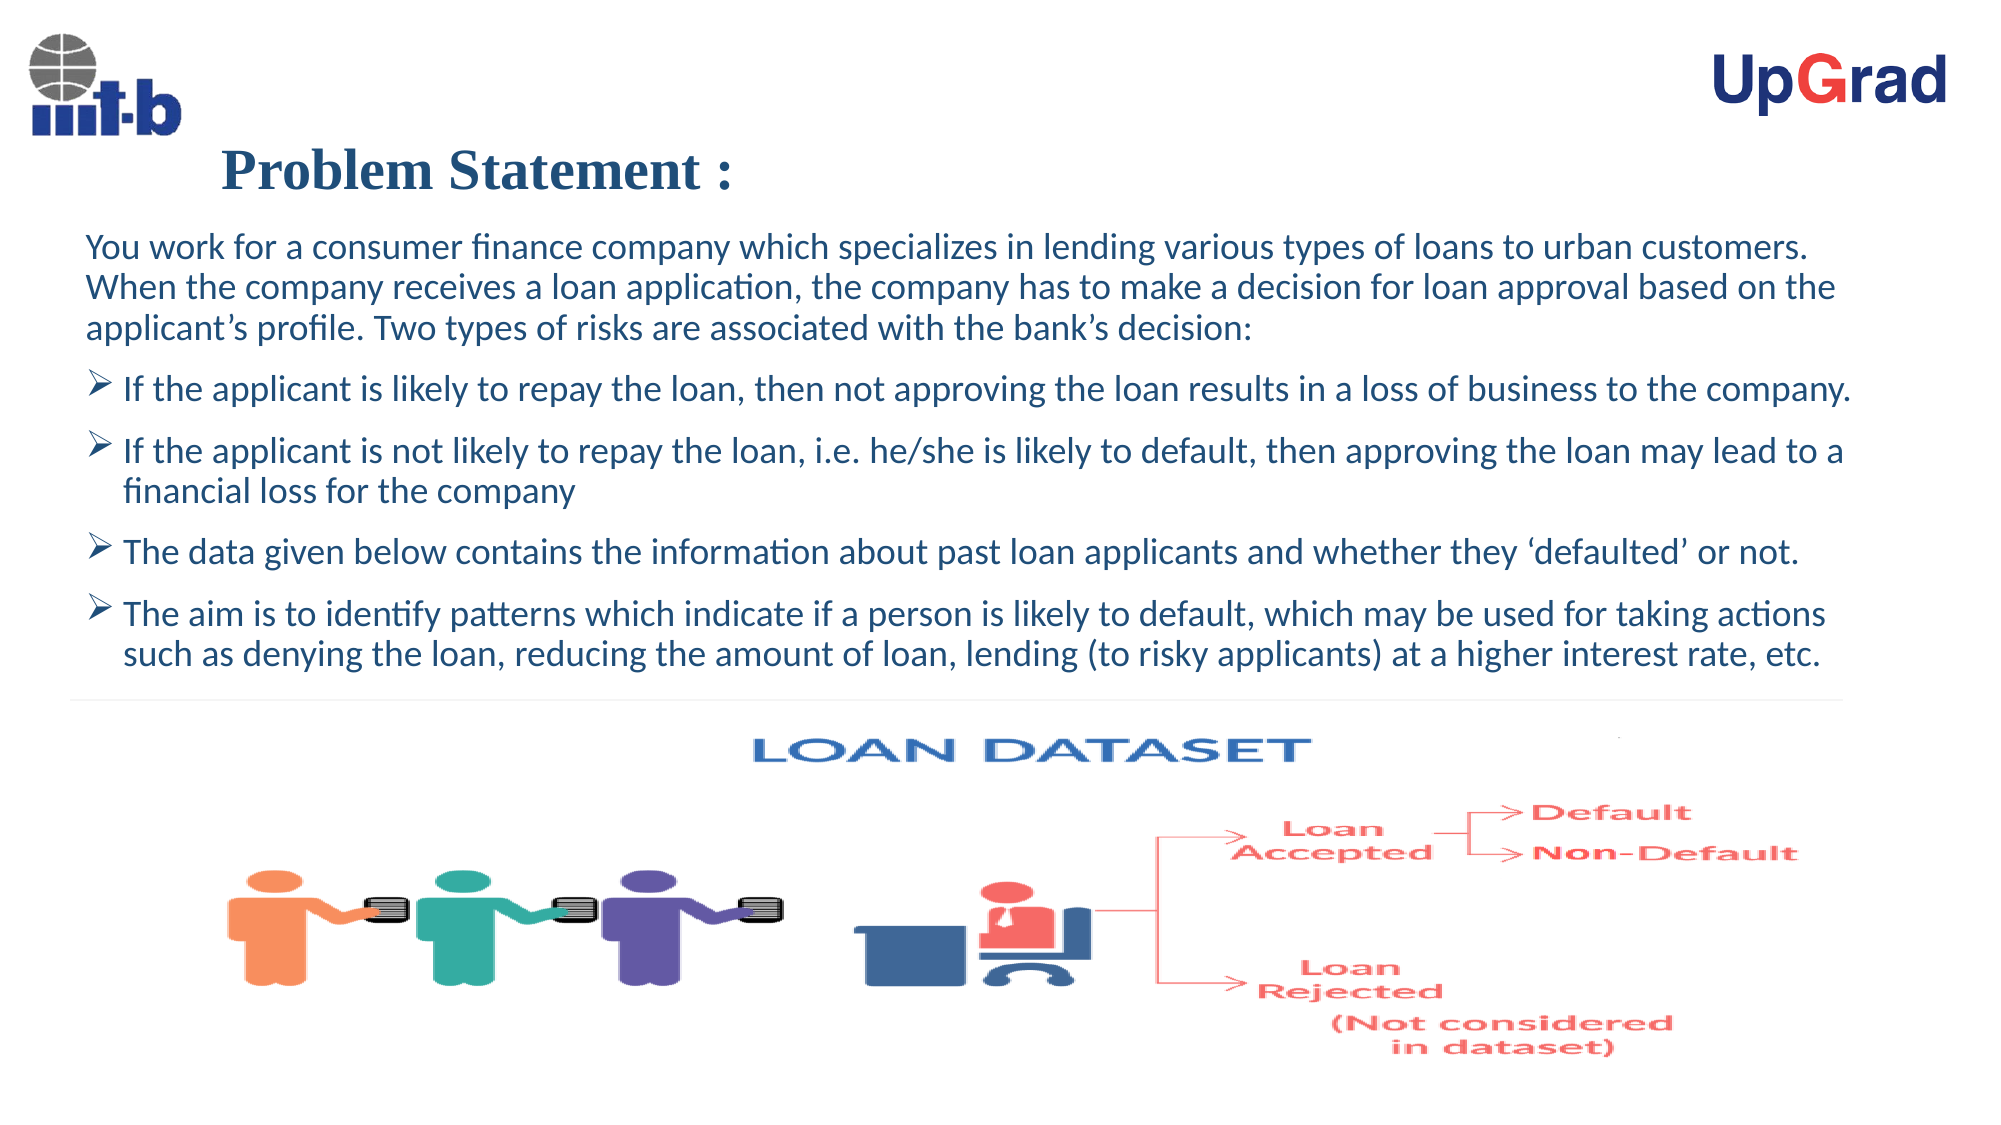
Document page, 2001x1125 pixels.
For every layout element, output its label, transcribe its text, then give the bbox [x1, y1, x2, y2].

picture [70, 698, 1843, 1069]
picture [1714, 53, 1952, 116]
text_box [924, 487, 1075, 638]
text_box Problem Statement : [186, 104, 1715, 220]
text_box You work for a consumer finance company which specializes in lending various types of loans to urban customers. When the company receives a loan application, the company has to make a decision for loan approval based on the applicant’s profile. Two types of risks are associated with the bank’s decision: If the applicant is likely to repay the loan, then not approving the loan results in a loss of business to the company. If the applicant is not likely to repay the loan, i.e. he/she is likely to default, then approving the loan may lead to a financial loss for the company The data given below contains the information about past loan applicants and whether they ‘defaulted’ or not. The aim is to identify patterns which indicate if a person is likely to default, which may be used for taking actions such as denying the loan, reducing the amount of loan, lending (to risky applicants) at a higher interest rate, etc. [70, 219, 1903, 1069]
picture [0, 29, 208, 163]
